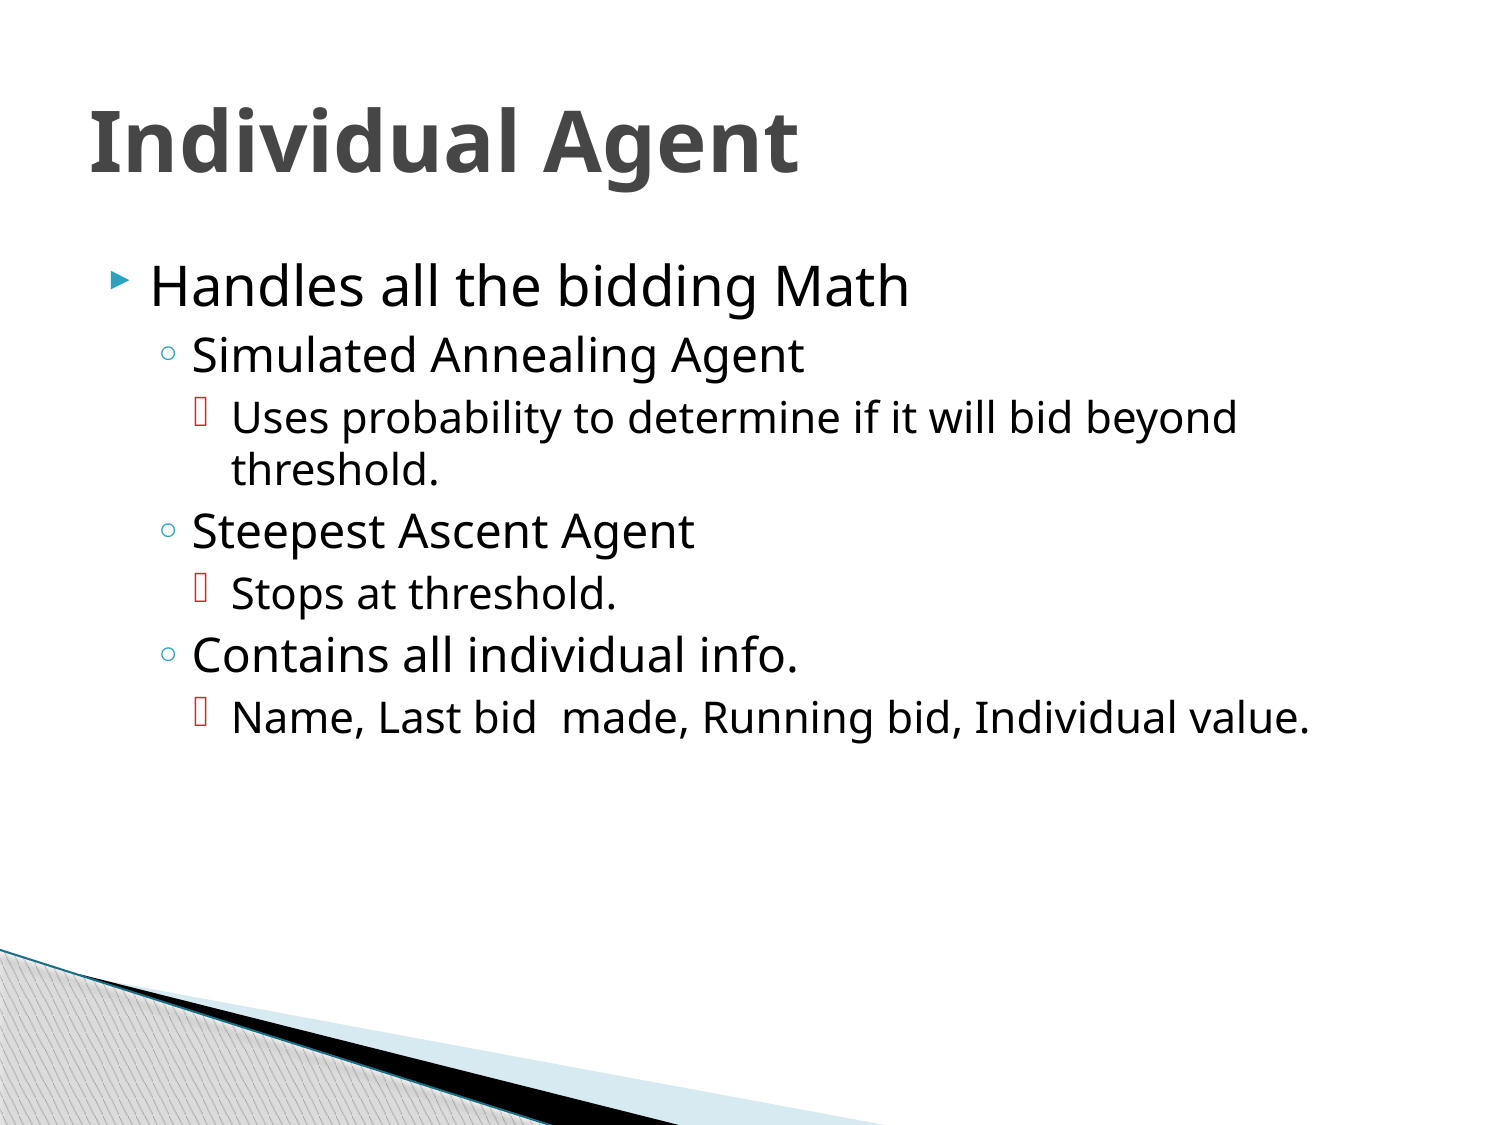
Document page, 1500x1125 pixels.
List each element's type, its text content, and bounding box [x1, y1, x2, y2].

list Handles all the bidding Math Simulated Annealing Agent Uses probability to determine if it will bid beyond threshold. Steepest Ascent Agent Stops at threshold. Contains all individual info. Name, Last bid made, Running bid, Individual value. [75, 243, 1425, 986]
title Individual Agent [75, 45, 1425, 233]
